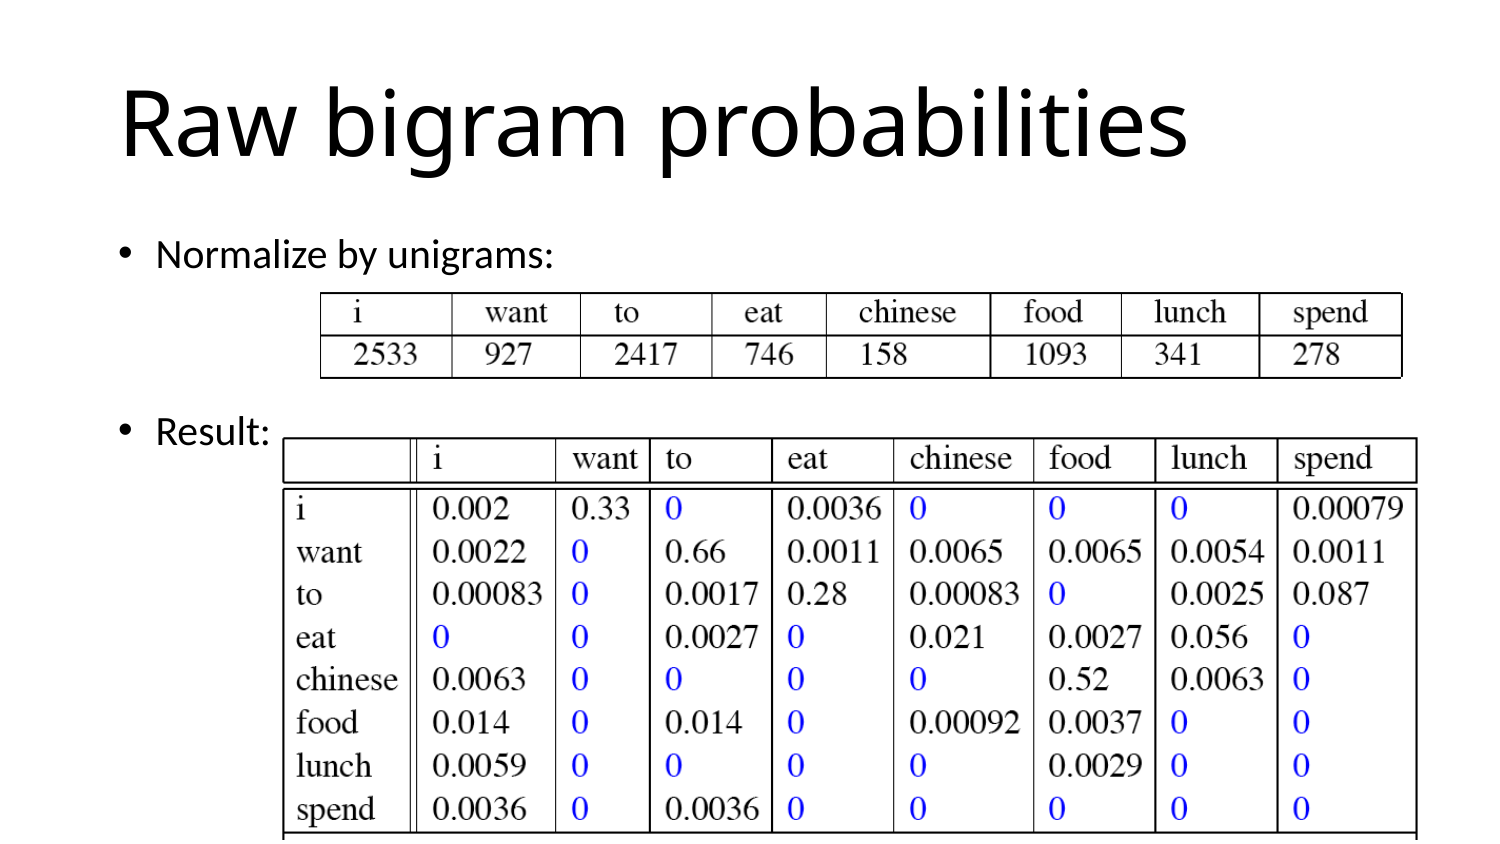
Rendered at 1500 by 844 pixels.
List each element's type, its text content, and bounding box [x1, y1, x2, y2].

picture [274, 432, 1425, 840]
list Normalize by unigrams: Result: [103, 224, 1397, 760]
picture [312, 284, 1415, 386]
title Raw bigram probabilities [103, 44, 1397, 208]
